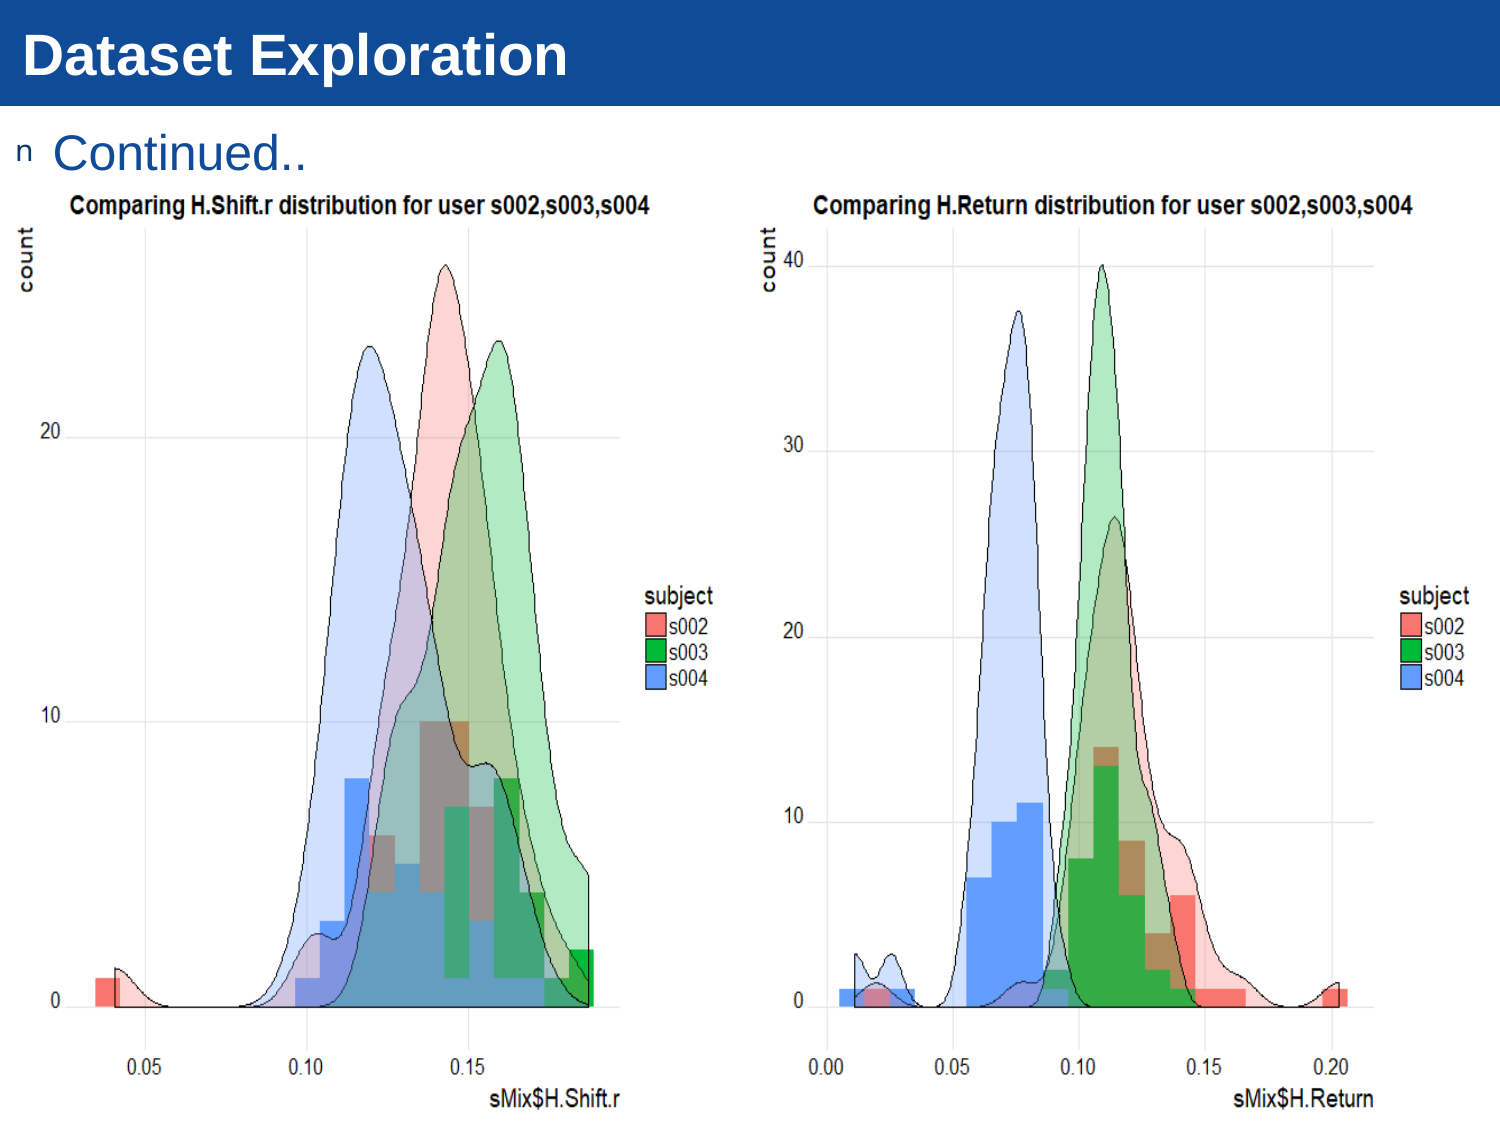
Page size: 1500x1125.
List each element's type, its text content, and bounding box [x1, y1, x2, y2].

picture [0, 179, 1500, 1125]
title Dataset Exploration [7, 0, 1463, 105]
list Continued.. [0, 112, 1500, 179]
